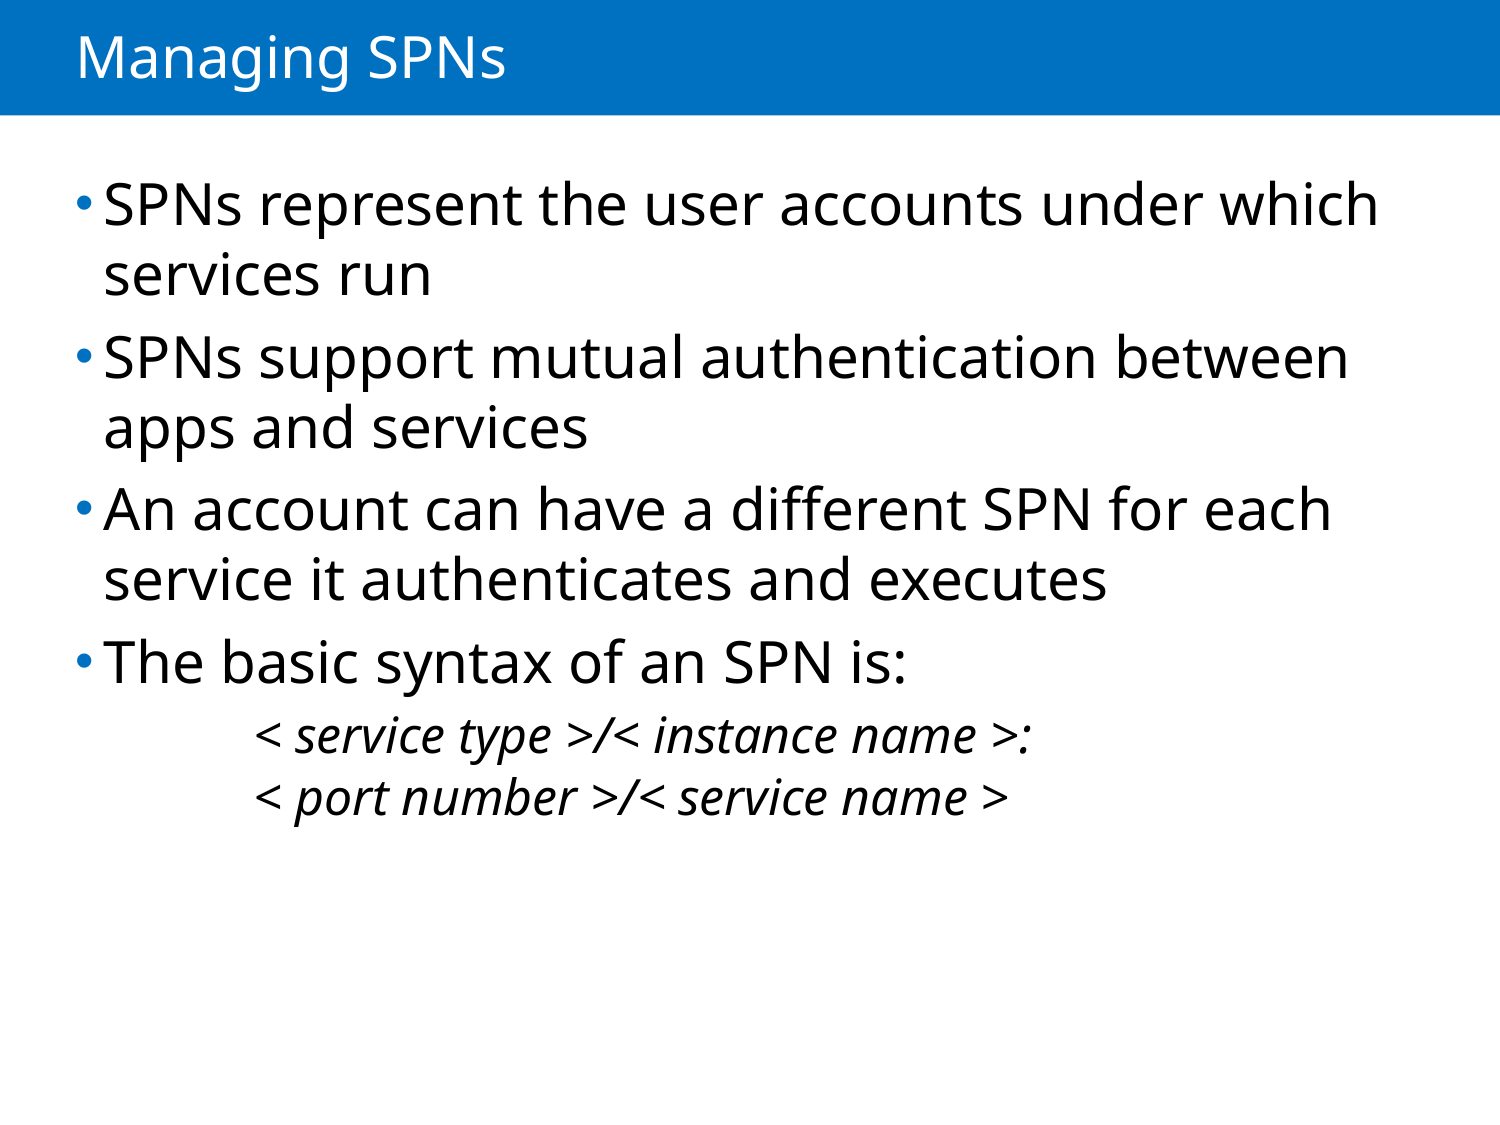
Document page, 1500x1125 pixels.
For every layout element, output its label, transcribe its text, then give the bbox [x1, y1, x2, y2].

text_box SPNs represent the user accounts under which services run SPNs support mutual authentication between apps and services An account can have a different SPN for each service it authenticates and executes The basic syntax of an SPN is: < service type >/< instance name >: < port number >/< service name > [75, 167, 1408, 1012]
title Managing SPNs [75, 0, 1351, 122]
